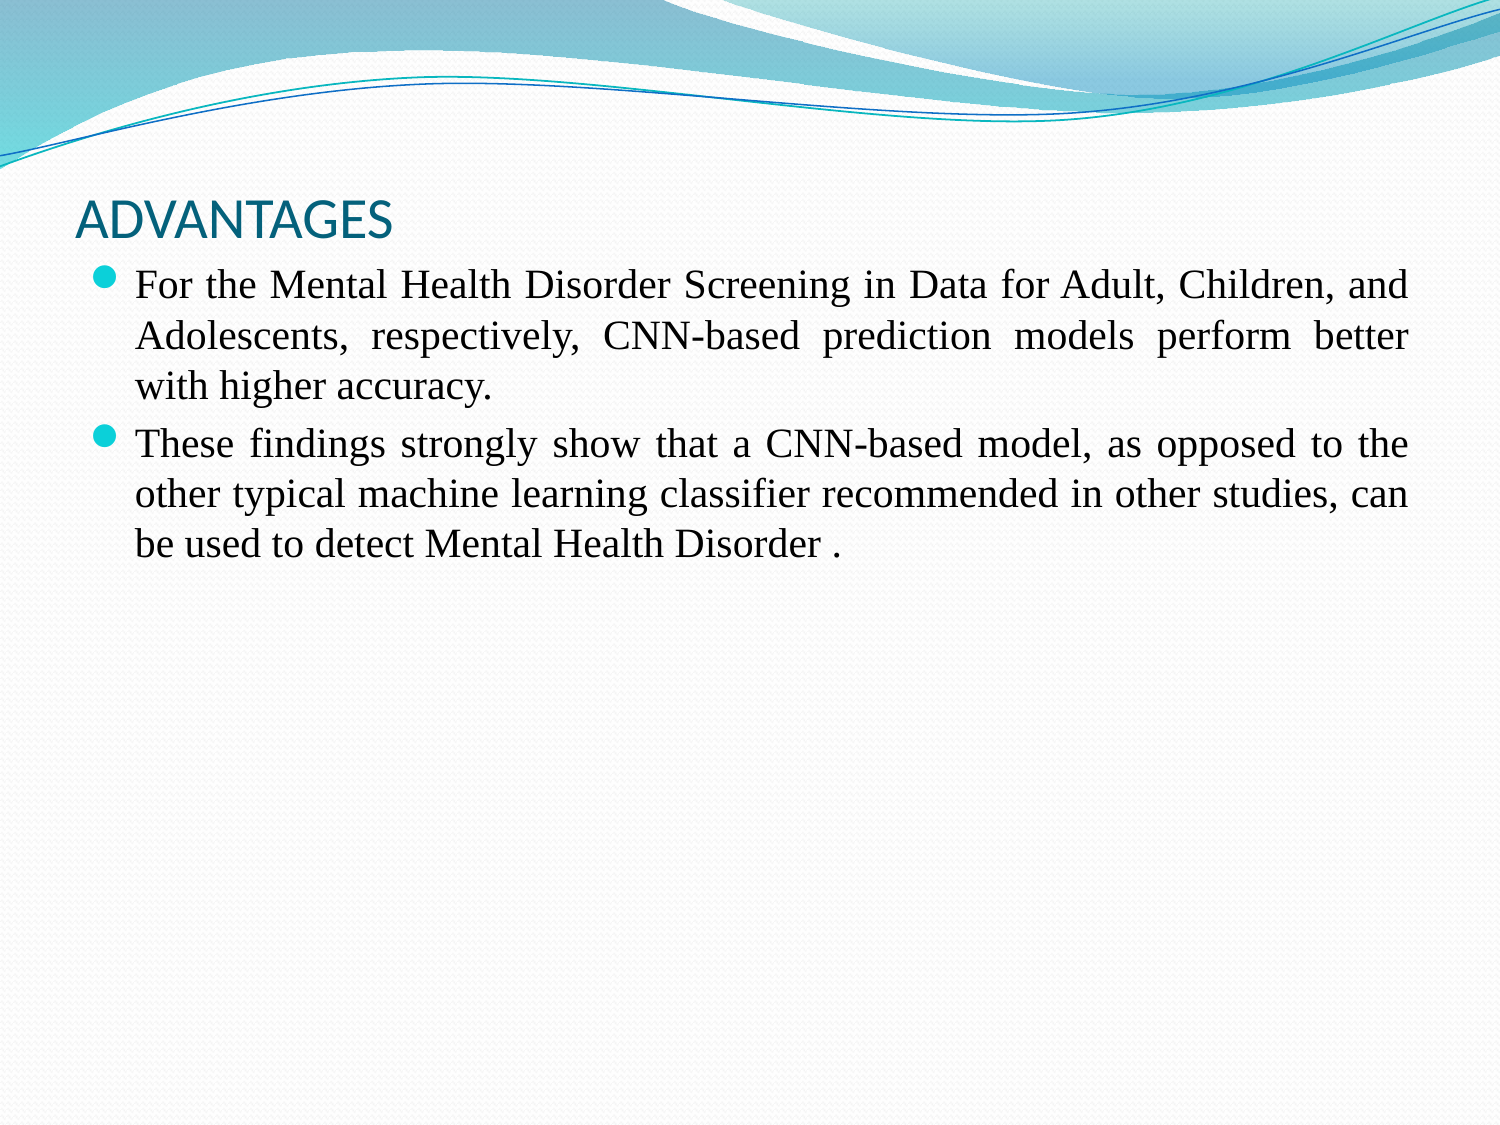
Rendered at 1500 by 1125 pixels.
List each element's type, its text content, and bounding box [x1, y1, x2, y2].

title ADVANTAGES [75, 115, 1425, 249]
list For the Mental Health Disorder Screening in Data for Adult, Children, and Adolescents, respectively, CNN-based prediction models perform better with higher accuracy. These findings strongly show that a CNN-based model, as opposed to the other typical machine learning classifier recommended in other studies, can be used to detect Mental Health Disorder . [75, 249, 1425, 1038]
